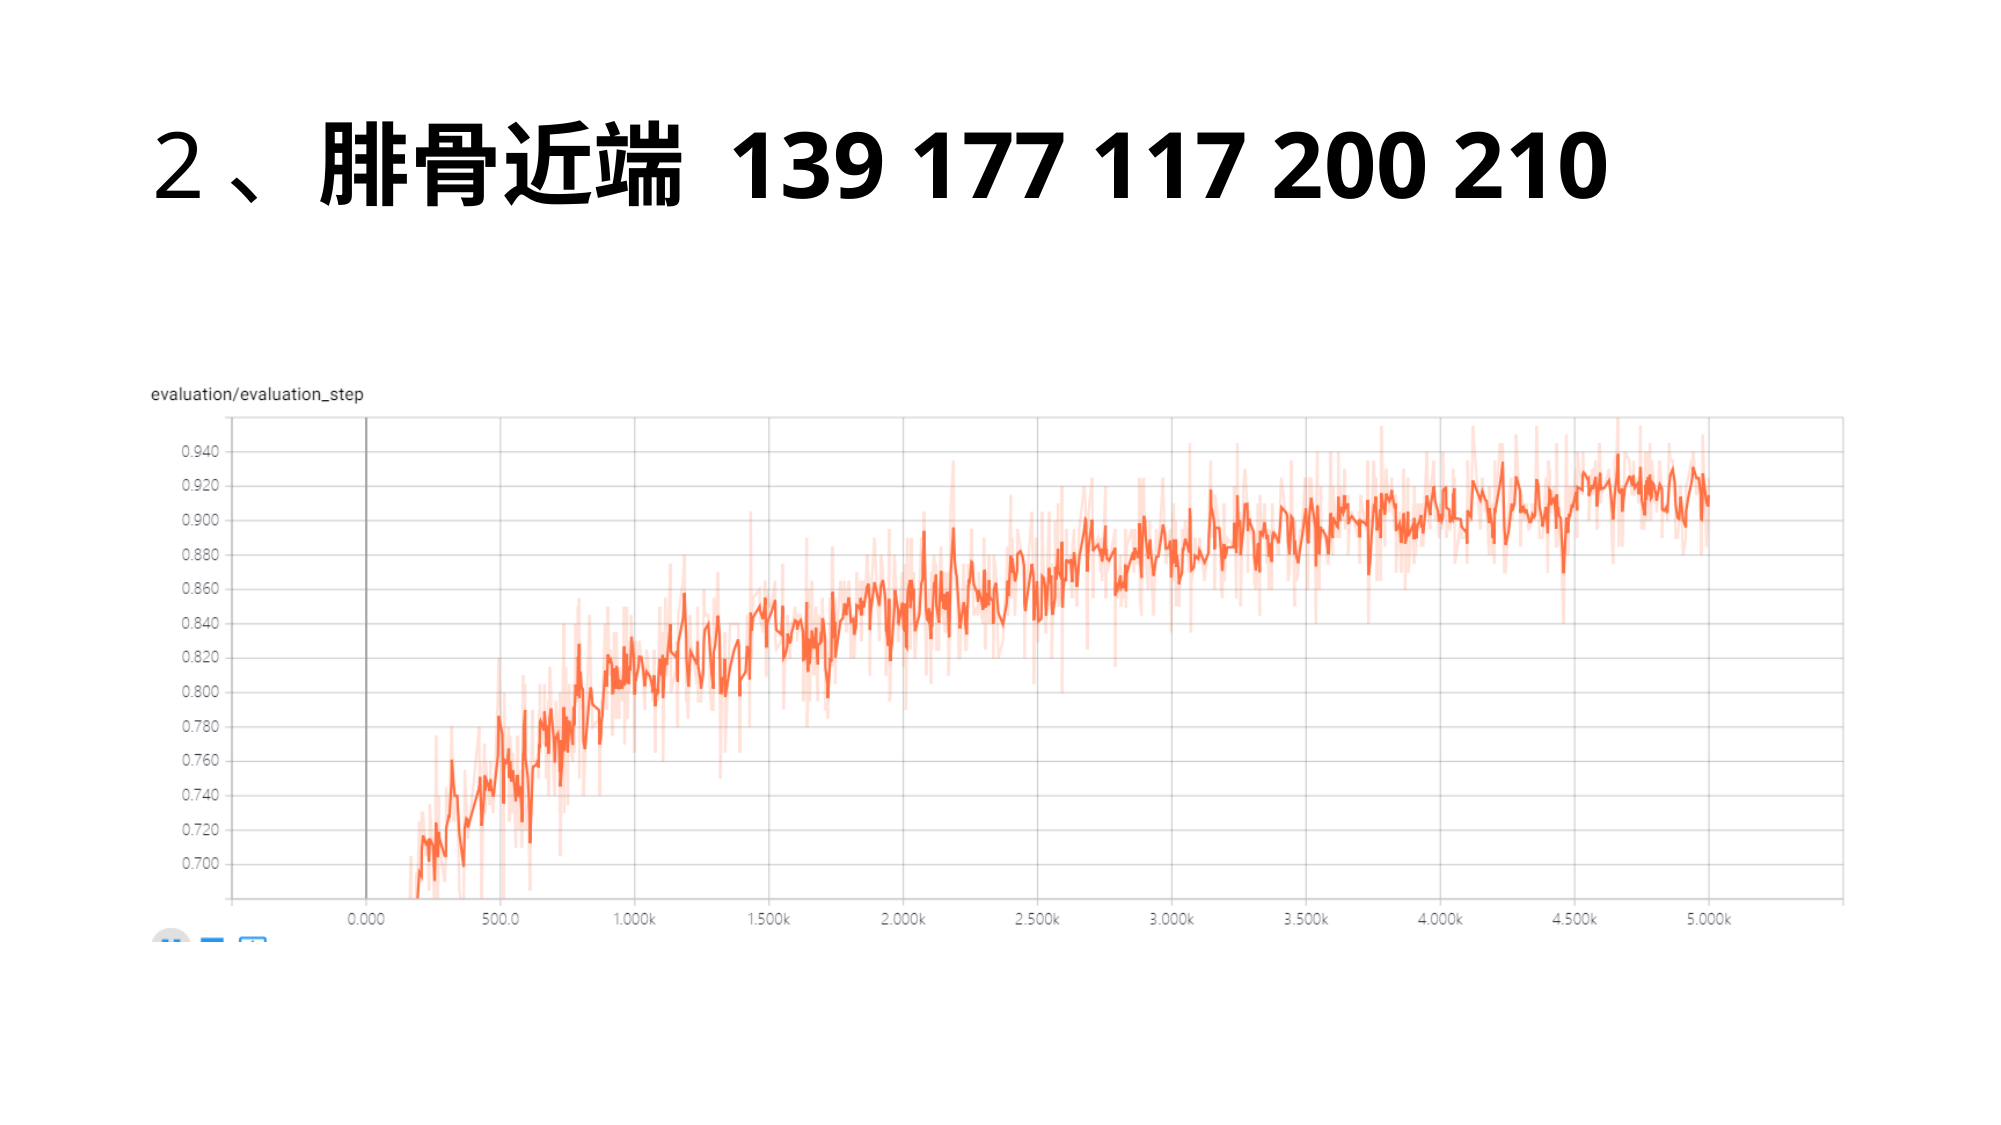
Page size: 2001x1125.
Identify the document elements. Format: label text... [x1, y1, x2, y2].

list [137, 370, 1863, 942]
title 2、腓骨近端 139 177 117 200 210 [137, 59, 1863, 278]
